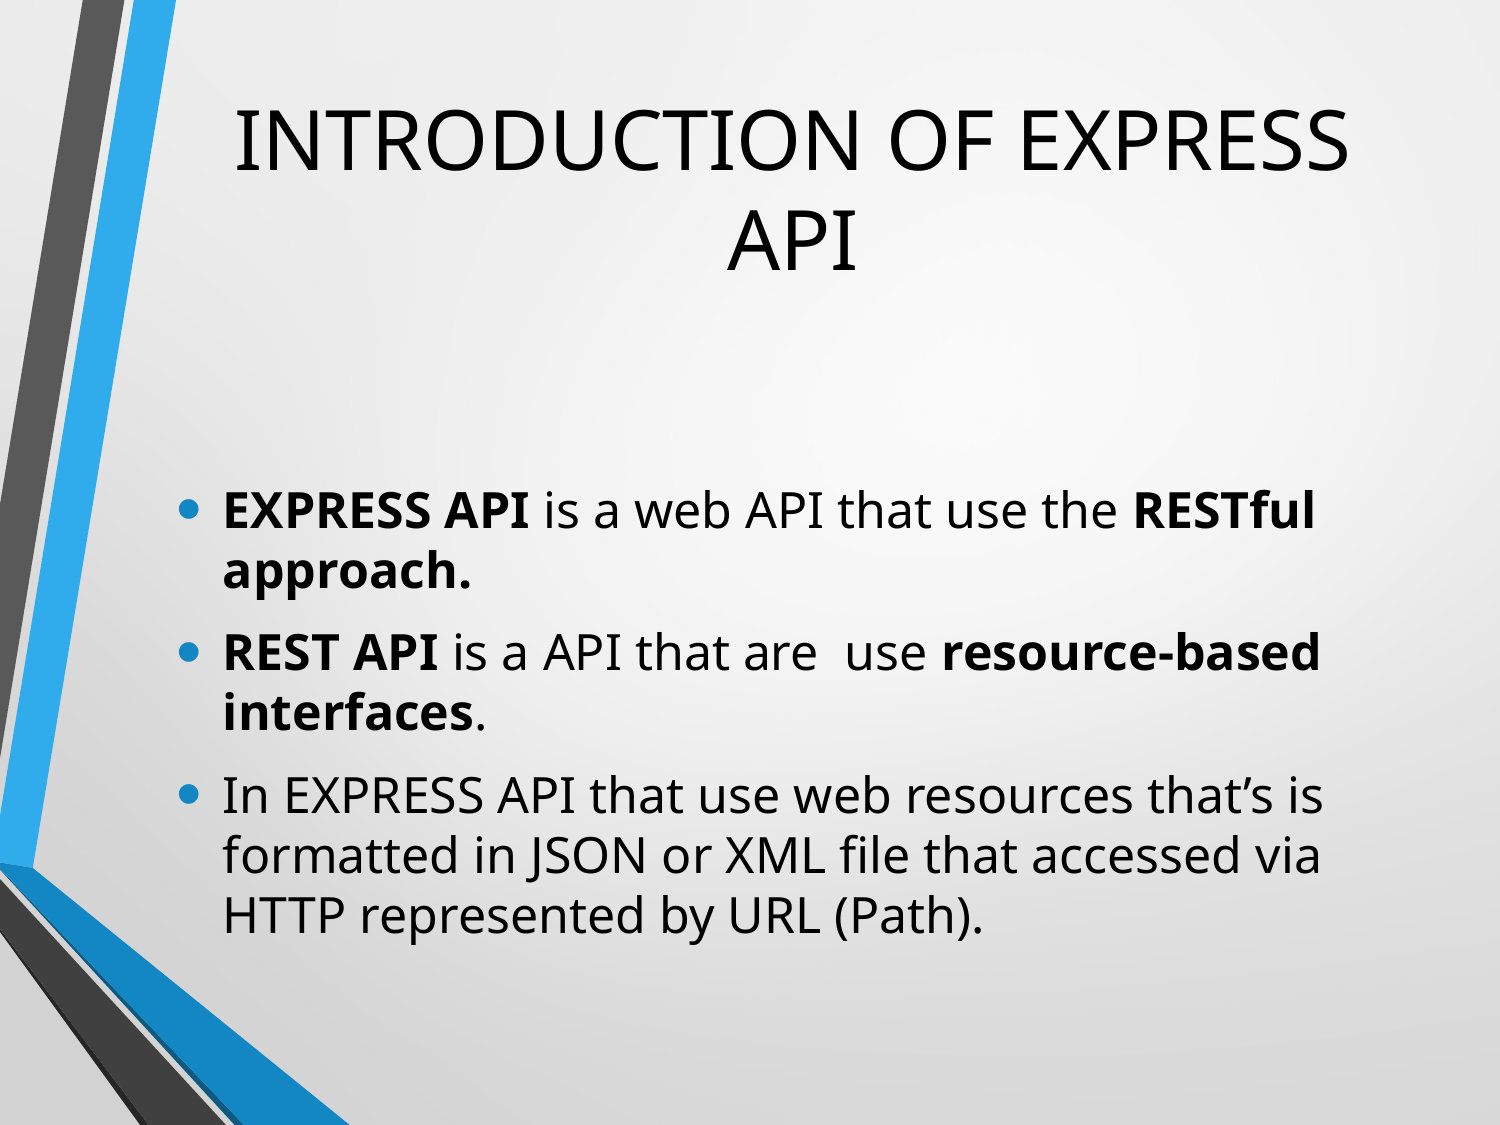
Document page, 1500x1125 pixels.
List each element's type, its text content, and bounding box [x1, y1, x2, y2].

list EXPRESS API is a web API that use the RESTful approach. REST API is a API that are use resource-based interfaces. In EXPRESS API that use web resources that’s is formatted in JSON or XML file that accessed via HTTP represented by URL (Path). [161, 437, 1425, 985]
title INTRODUCTION OF EXPRESS API [161, 75, 1425, 400]
